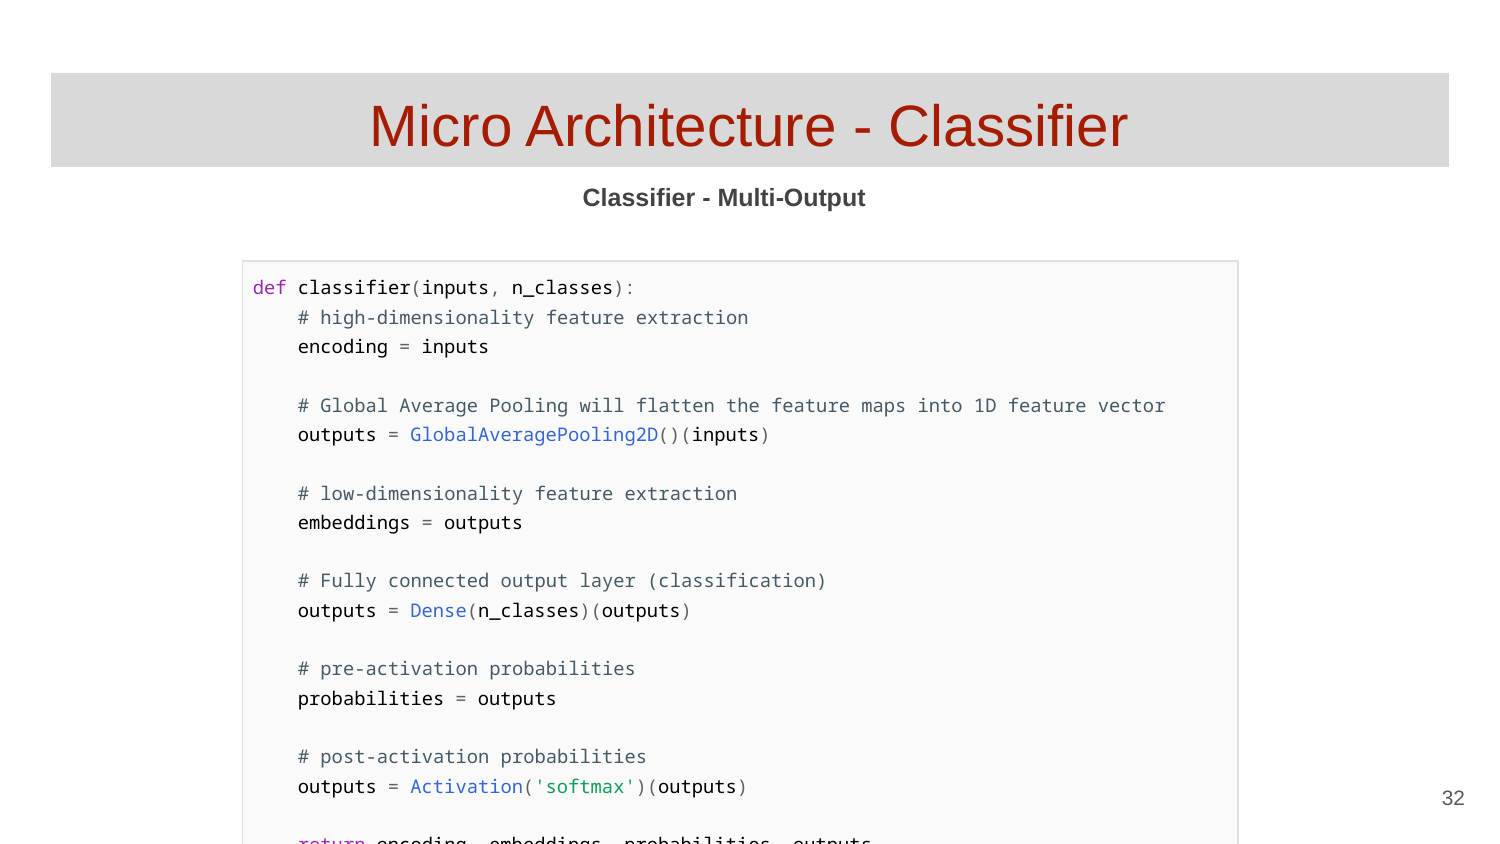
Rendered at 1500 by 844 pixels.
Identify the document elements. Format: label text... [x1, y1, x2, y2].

title Micro Architecture - Classifier [51, 72, 1449, 167]
text_box Classifier - Multi-Output [408, 166, 1041, 261]
table_header def classifier(inputs, n_classes): # high-dimensionality feature extraction encoding = inputs # Global Average Pooling will flatten the feature maps into 1D feature vector outputs = GlobalAveragePooling2D()(inputs) # low-dimensionality feature extraction embeddings = outputs # Fully connected output layer (classification) outputs = Dense(n_classes)(outputs) # pre-activation probabilities probabilities = outputs # post-activation probabilities outputs = Activation('softmax')(outputs) return encoding, embeddings, probabilities, outputs [243, 262, 1237, 844]
slide_number ‹#› [1389, 764, 1480, 830]
